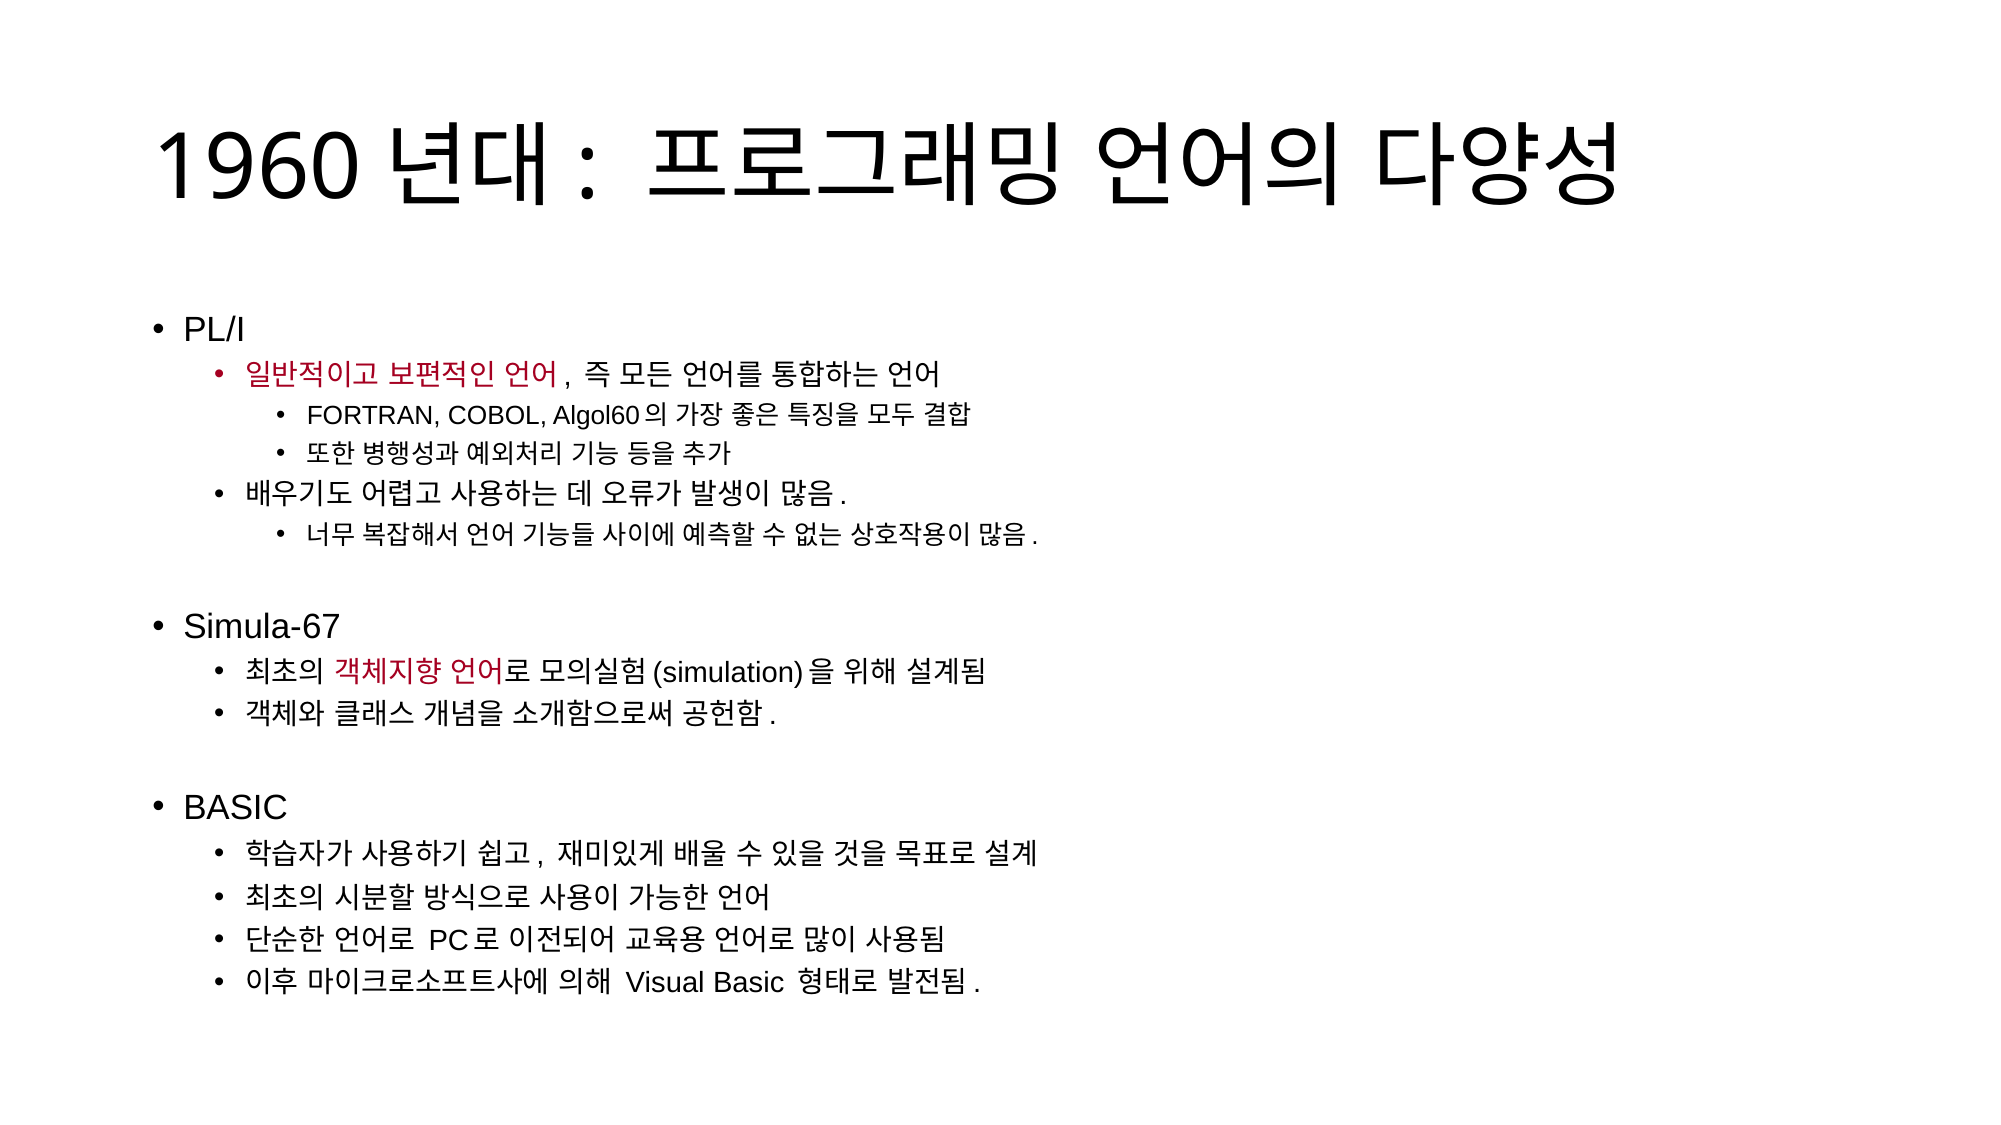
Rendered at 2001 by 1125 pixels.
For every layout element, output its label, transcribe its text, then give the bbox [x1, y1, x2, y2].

list PL/I 일반적이고 보편적인 언어, 즉 모든 언어를 통합하는 언어 FORTRAN, COBOL, Algol60의 가장 좋은 특징을 모두 결합 또한 병행성과 예외처리 기능 등을 추가 배우기도 어렵고 사용하는 데 오류가 발생이 많음. 너무 복잡해서 언어 기능들 사이에 예측할 수 없는 상호작용이 많음. Simula-67 최초의 객체지향 언어로 모의실험(simulation)을 위해 설계됨 객체와 클래스 개념을 소개함으로써 공헌함. BASIC 학습자가 사용하기 쉽고, 재미있게 배울 수 있을 것을 목표로 설계 최초의 시분할 방식으로 사용이 가능한 언어 단순한 언어로 PC로 이전되어 교육용 언어로 많이 사용됨 이후 마이크로소프트사에 의해 Visual Basic 형태로 발전됨. [137, 299, 1863, 1014]
title 1960년대: 프로그래밍 언어의 다양성 [137, 59, 1863, 278]
